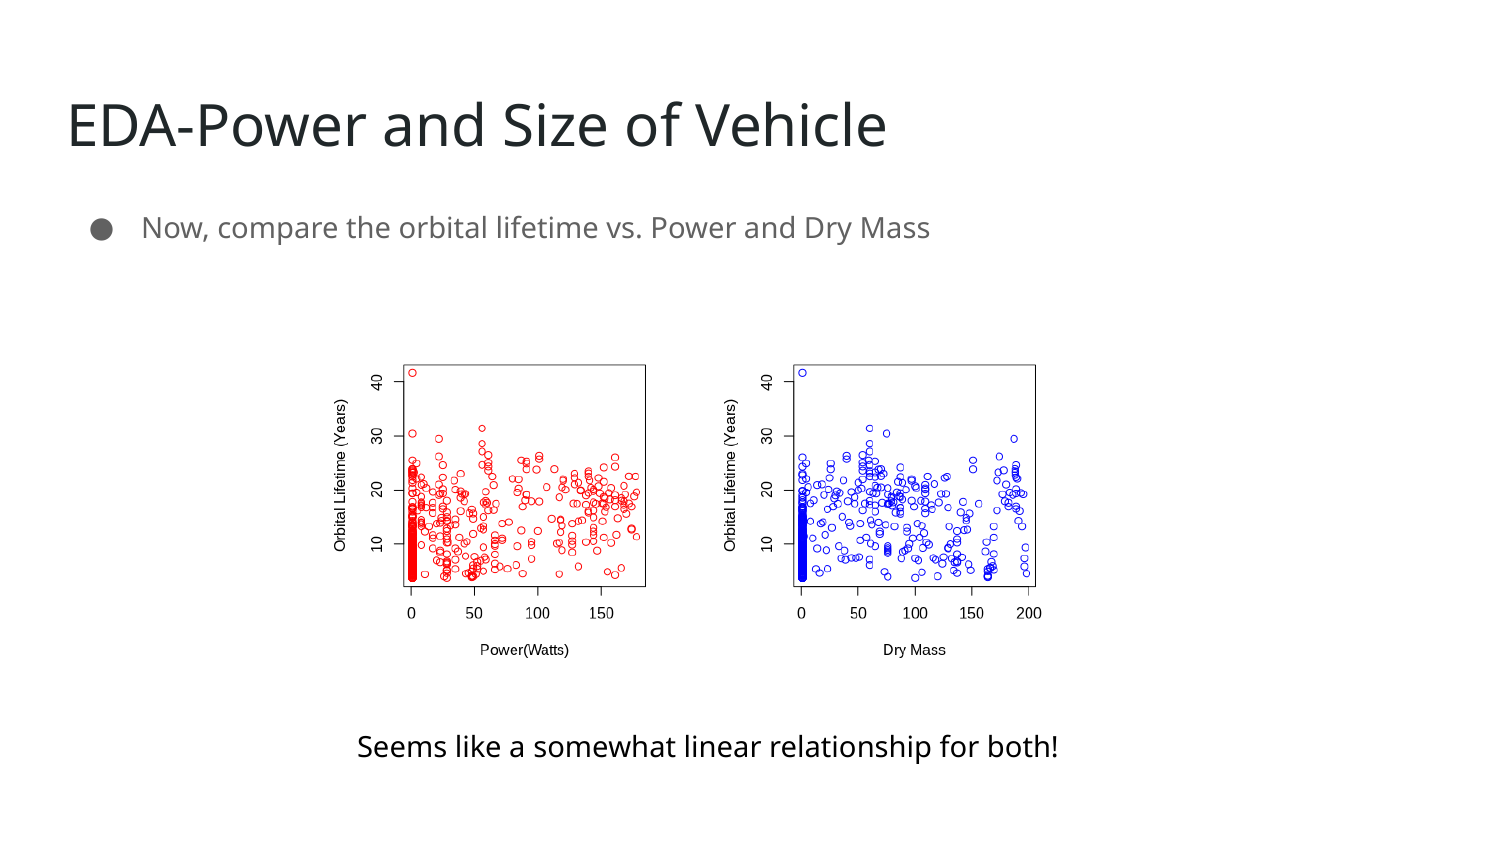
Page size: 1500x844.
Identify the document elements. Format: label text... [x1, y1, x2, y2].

title EDA-Power and Size of Vehicle [51, 72, 1449, 167]
list Now, compare the orbital lifetime vs. Power and Dry Mass [51, 189, 1455, 750]
text_box Seems like a somewhat linear relationship for both! [101, 713, 1315, 808]
picture [311, 254, 1091, 714]
